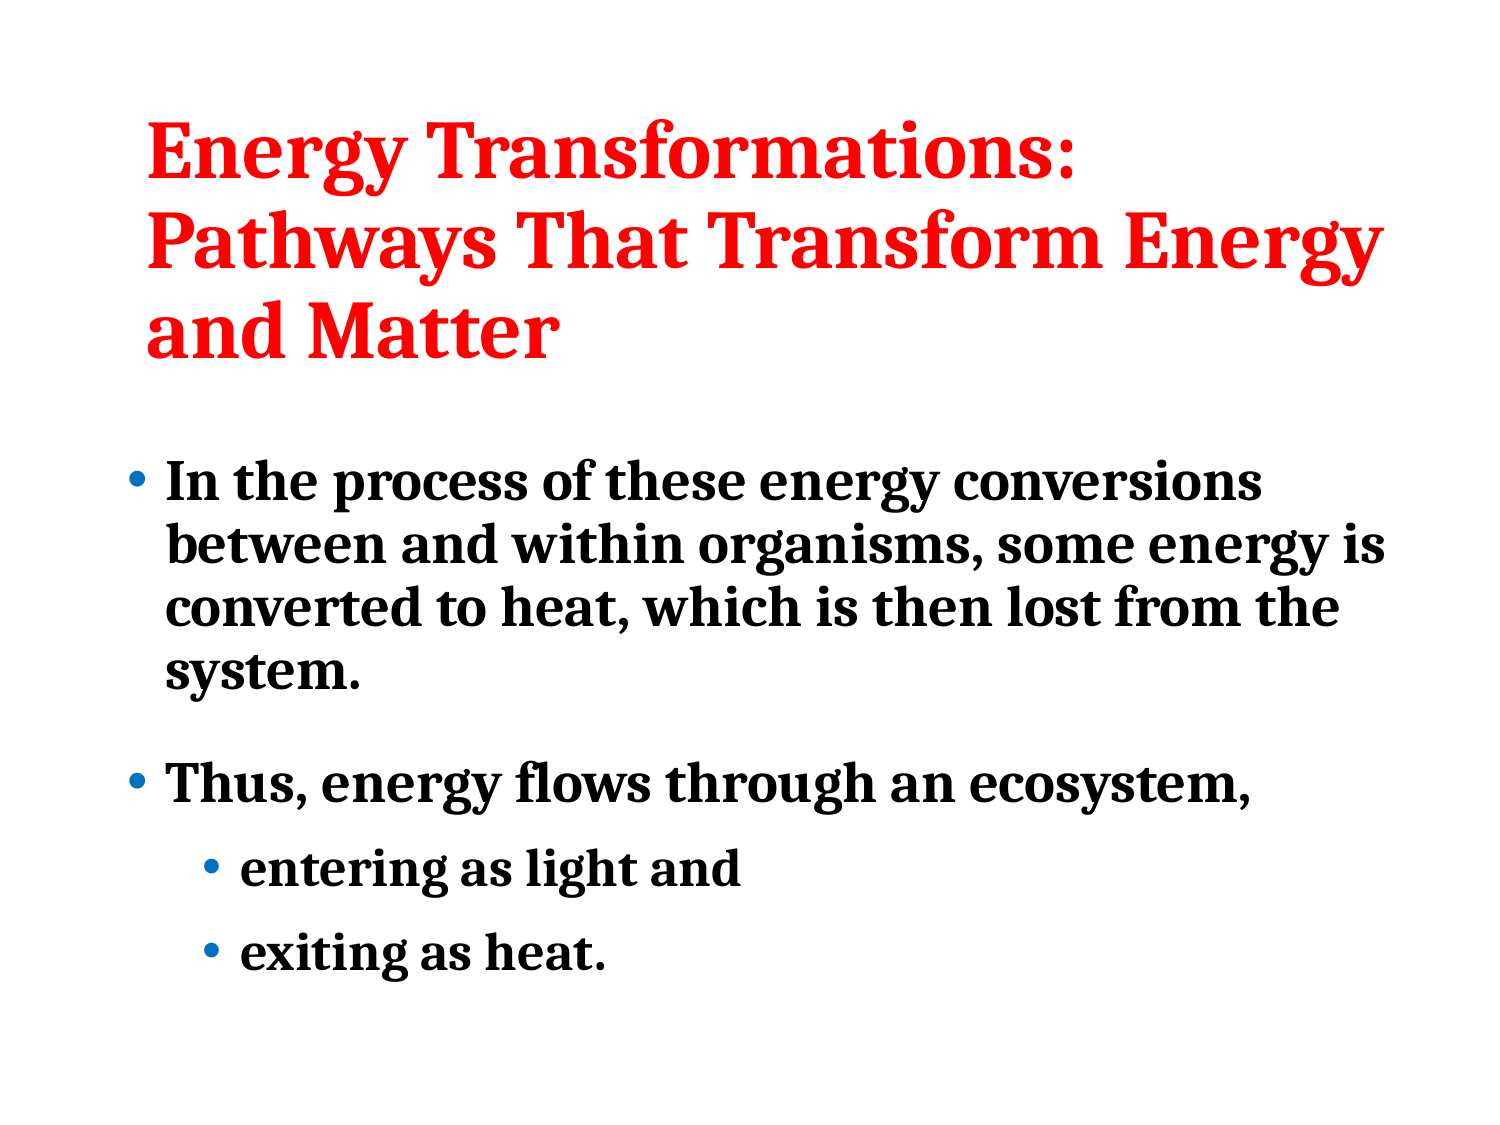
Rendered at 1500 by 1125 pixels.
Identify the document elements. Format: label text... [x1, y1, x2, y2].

title Energy Transformations: Pathways That Transform Energy and Matter [131, 99, 1409, 384]
list In the process of these energy conversions between and within organisms, some energy is converted to heat, which is then lost from the system. Thus, energy flows through an ecosystem, entering as light and exiting as heat. [112, 442, 1427, 1069]
